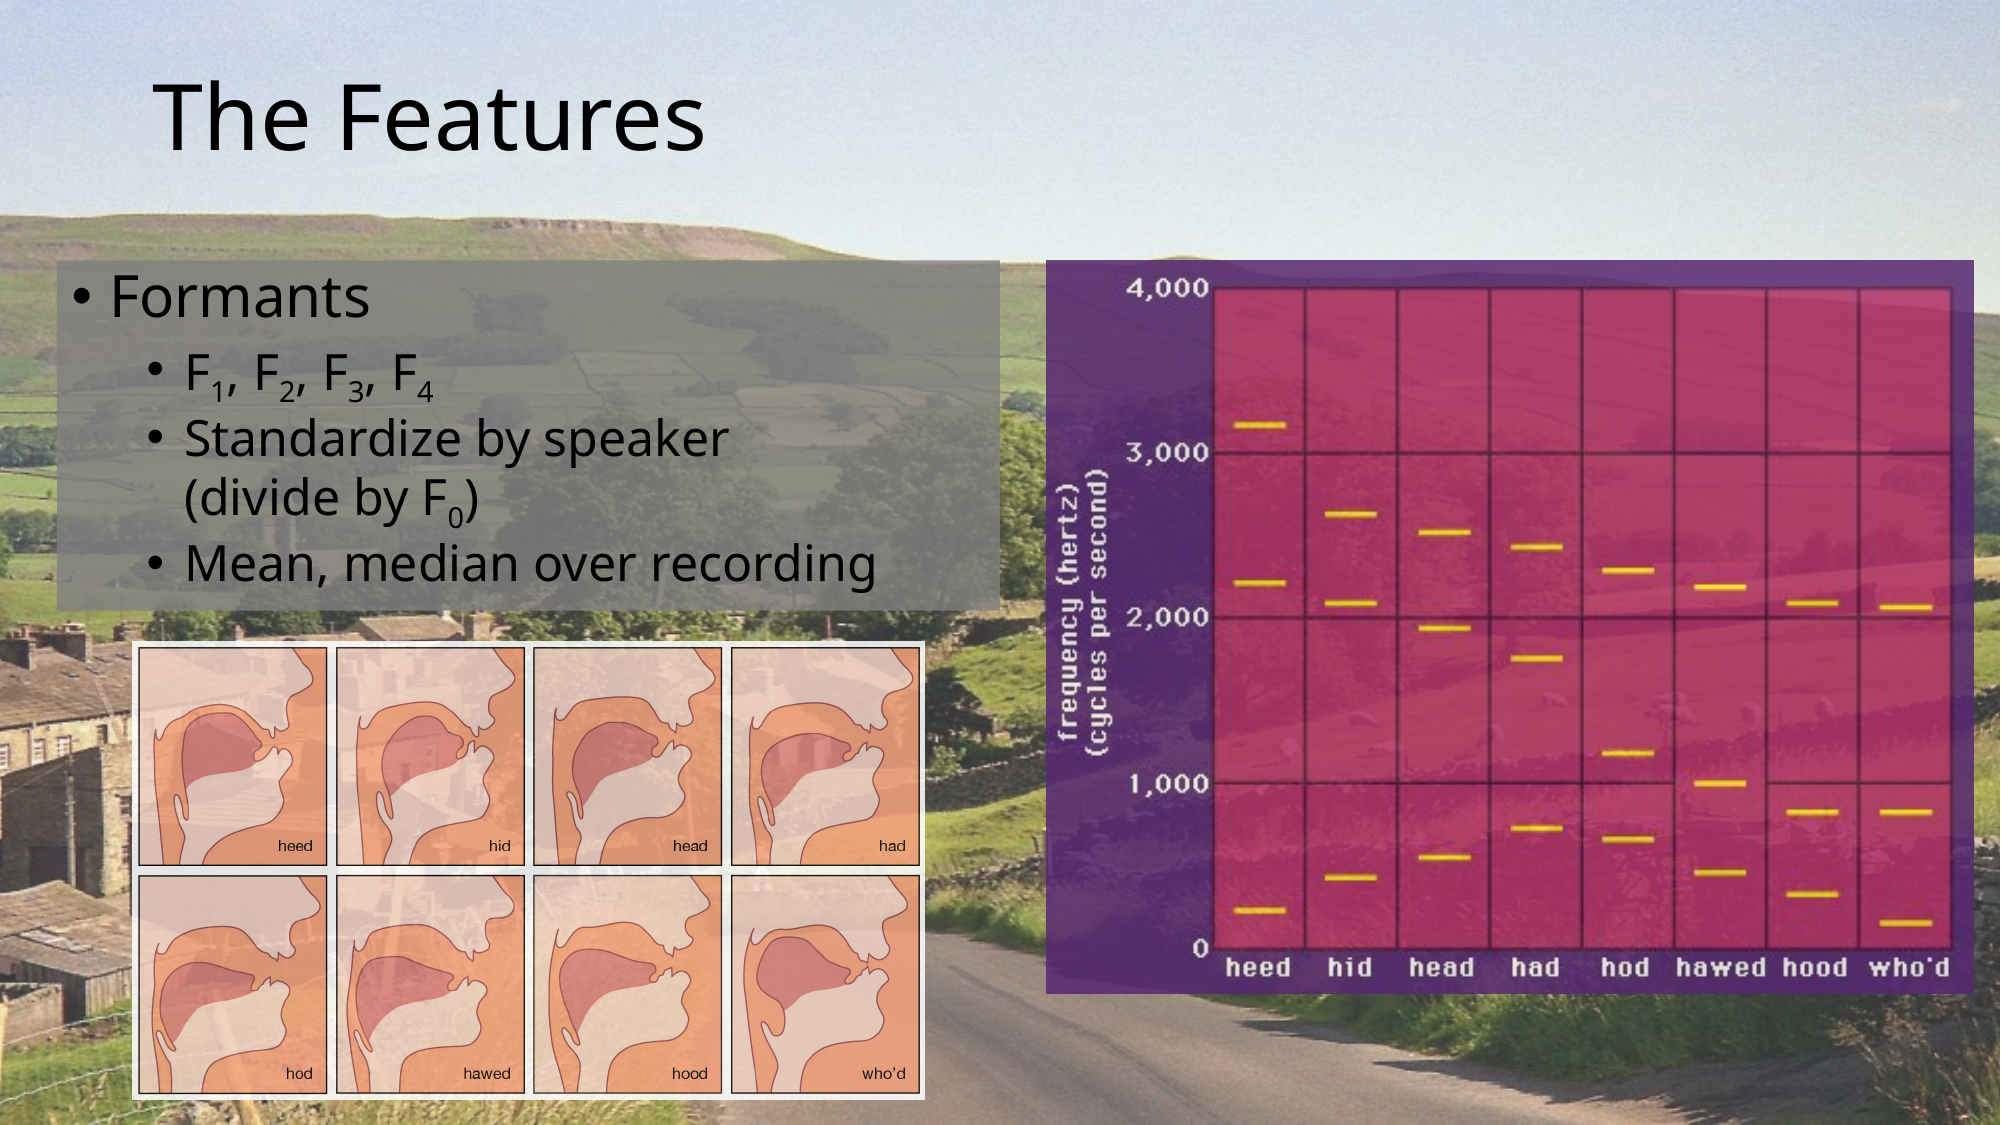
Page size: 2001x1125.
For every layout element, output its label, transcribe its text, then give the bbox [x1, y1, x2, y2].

title The Features [137, 11, 1863, 230]
list Formants F1, F2, F3, F4 Standardize by speaker (divide by F0) Mean, median over recording [56, 260, 1000, 611]
picture [132, 641, 925, 1100]
picture [1046, 260, 1974, 994]
